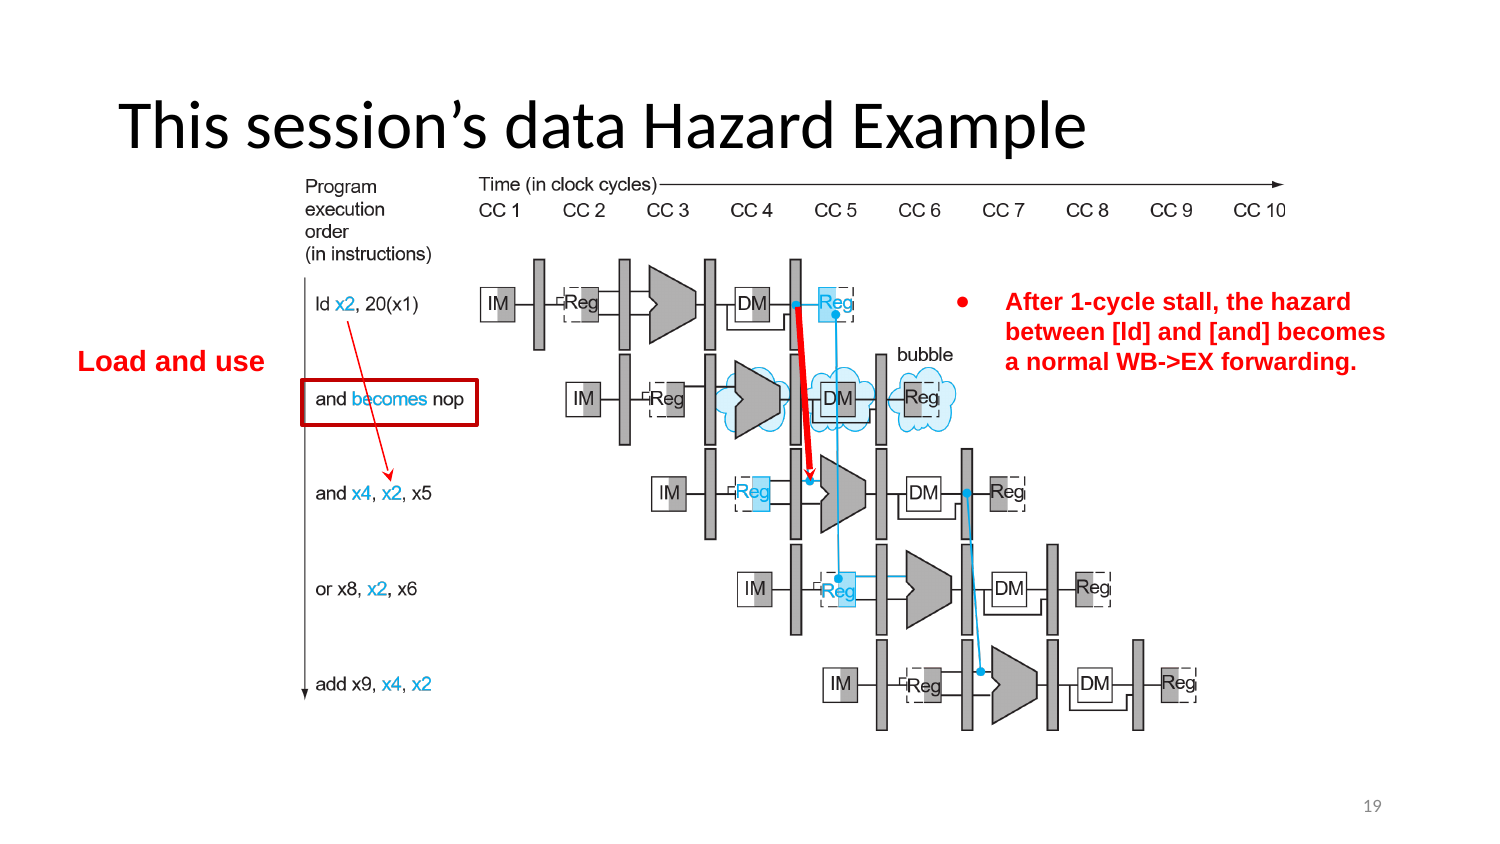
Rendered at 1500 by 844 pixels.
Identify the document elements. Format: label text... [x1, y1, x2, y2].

title This session’s data Hazard Example [103, 44, 1397, 208]
picture [301, 177, 1285, 731]
text_box After 1-cycle stall, the hazard between [ld] and [and] becomes a normal WB->EX forwarding. [1288, 278, 1418, 384]
text_box Load and use [62, 335, 292, 386]
slide_number 19 [1059, 782, 1397, 827]
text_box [347, 320, 392, 482]
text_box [797, 306, 811, 482]
